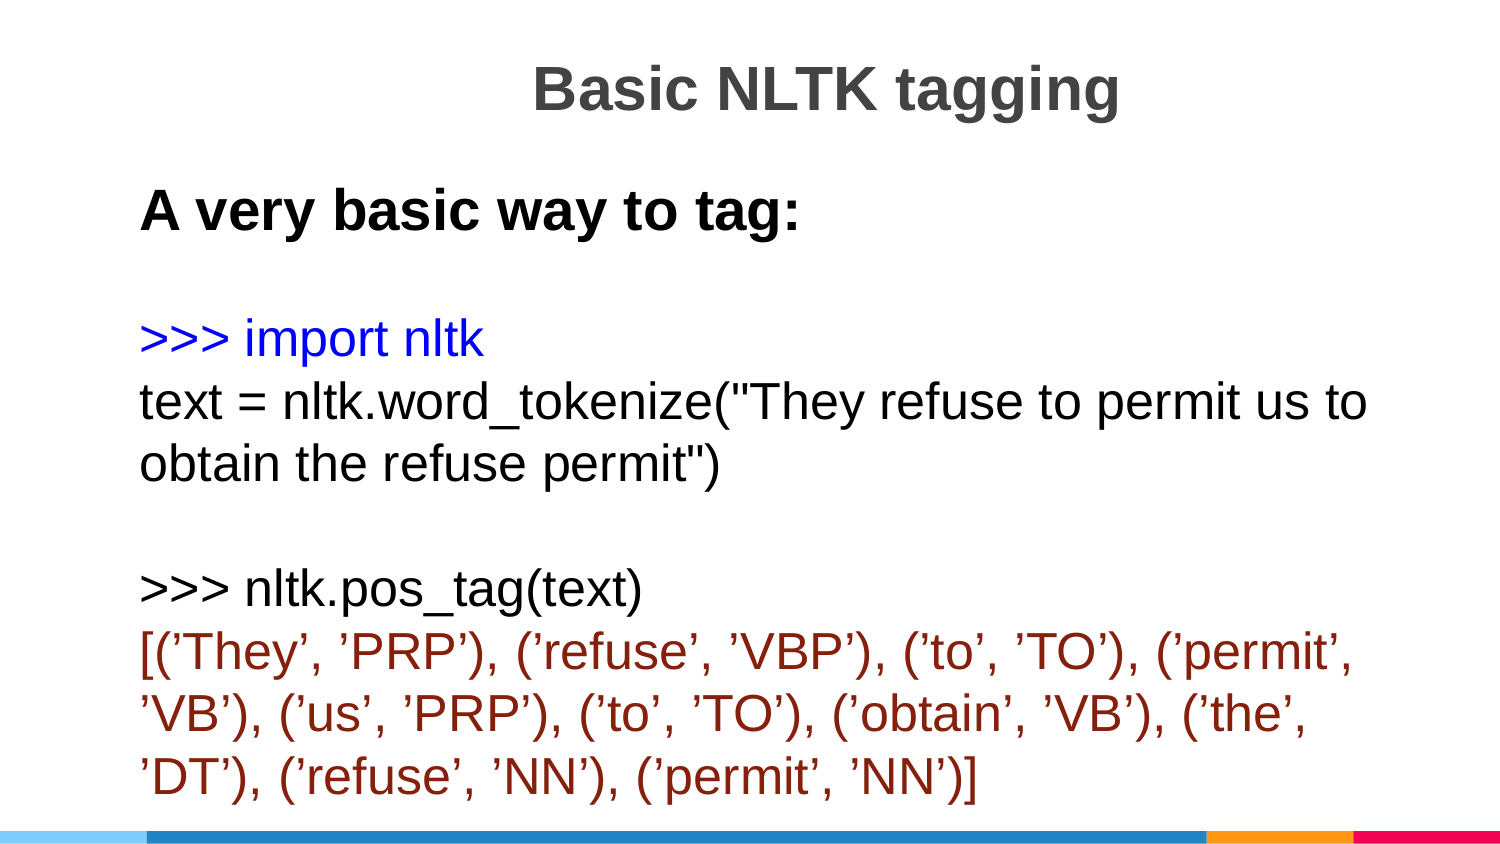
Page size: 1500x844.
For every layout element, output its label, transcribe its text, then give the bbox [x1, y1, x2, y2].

text_box Basic NLTK tagginging [325, 8, 1461, 121]
text_box A very basic way to tag: >>> import nltk text = nltk.word_tokenize("They refuse to permit us to obtain the refuse permit") >>> nltk.pos_tag(text) [(’They’, ’PRP’), (’refuse’, ’VBP’), (’to’, ’TO’), (’permit’, ’VB’), (’us’, ’PRP’), (’to’, ’TO’), (’obtain’, ’VB’), (’the’, ’DT’), (’refuse’, ’NN’), (’permit’, ’NN’)] [124, 157, 1443, 801]
